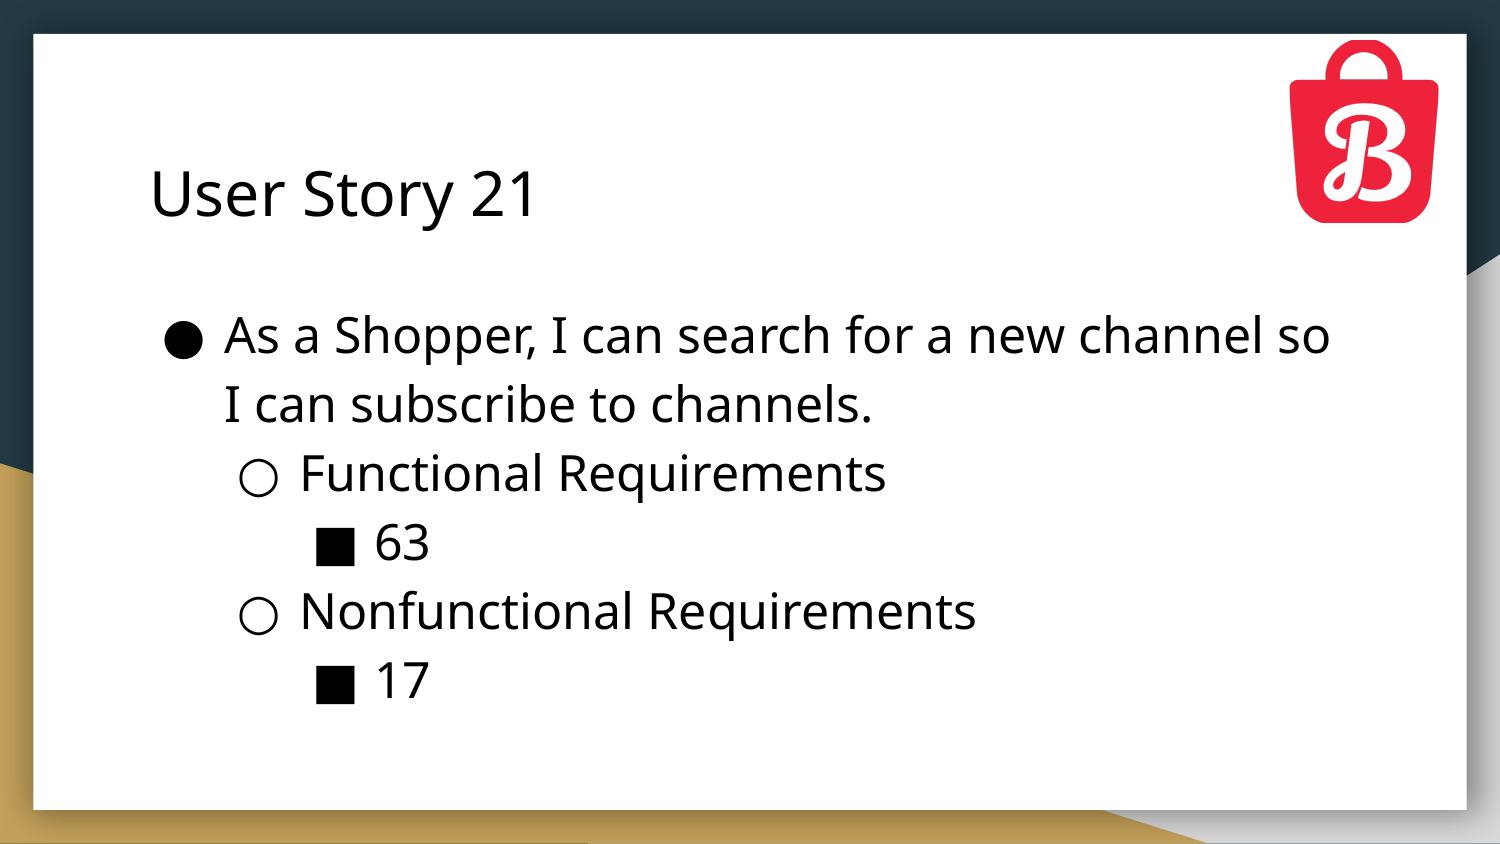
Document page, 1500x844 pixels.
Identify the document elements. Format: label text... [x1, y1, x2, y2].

title User Story 21 [134, 138, 1366, 279]
picture [1289, 39, 1439, 223]
list As a Shopper, I can search for a new channel so I can subscribe to channels. Functional Requirements 63 Nonfunctional Requirements 17 [134, 279, 1366, 682]
